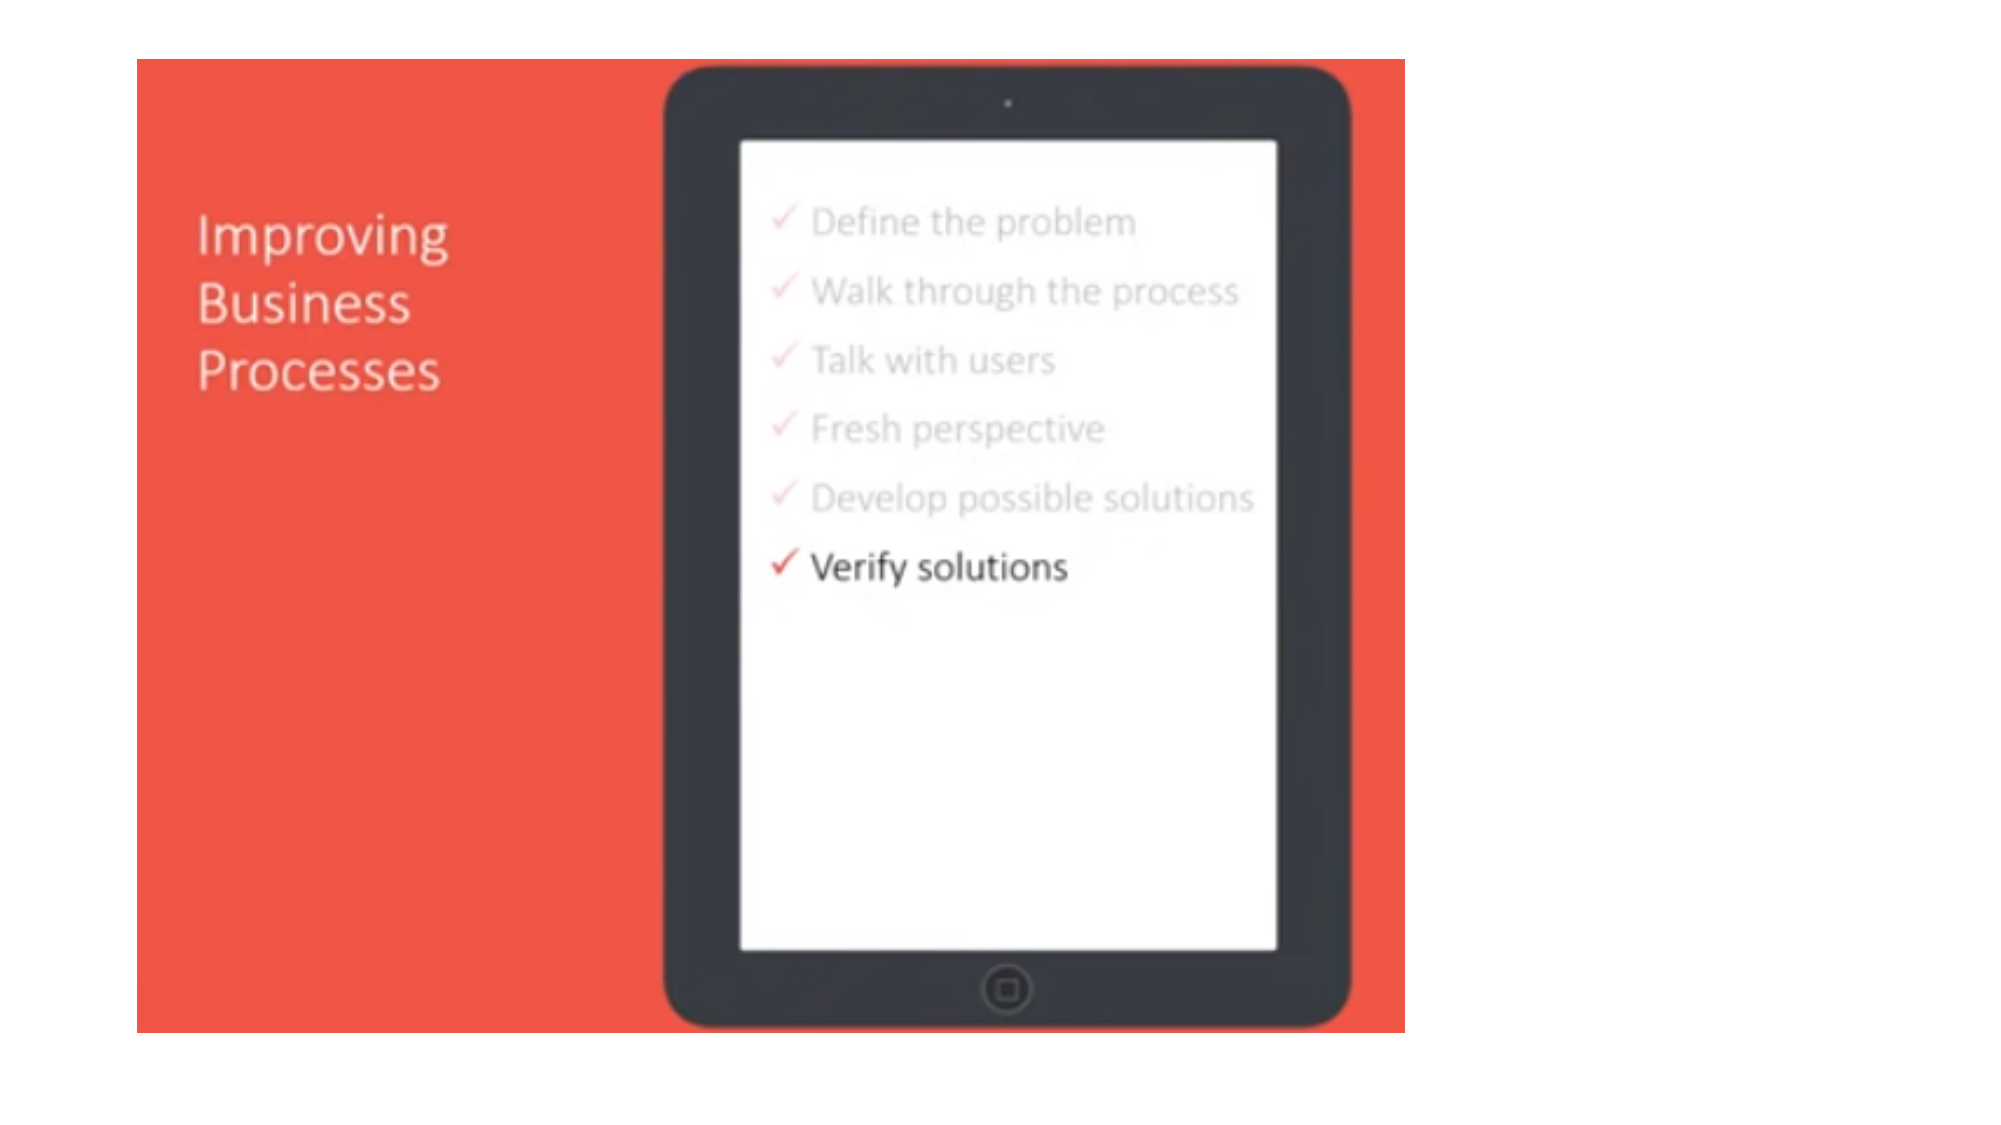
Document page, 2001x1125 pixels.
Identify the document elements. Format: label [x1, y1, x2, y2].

picture [137, 59, 1405, 1033]
